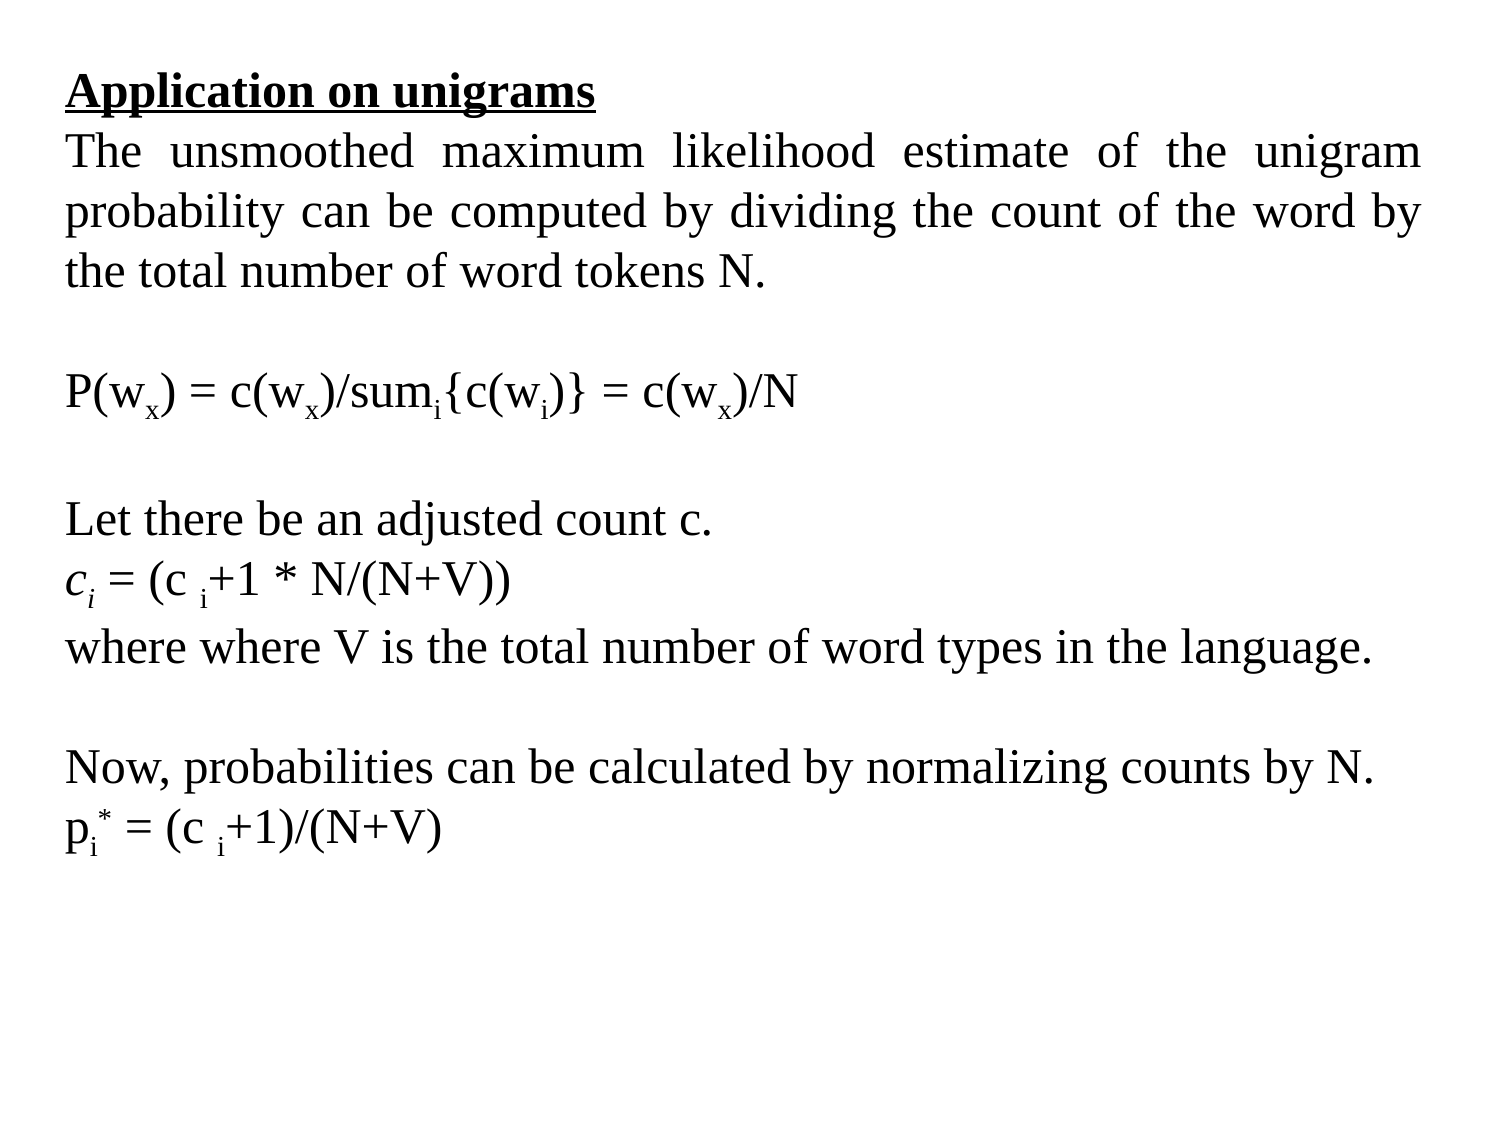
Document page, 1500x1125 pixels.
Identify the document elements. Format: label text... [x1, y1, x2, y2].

text_box Application on unigrams The unsmoothed maximum likelihood estimate of the unigram probability can be computed by dividing the count of the word by the total number of word tokens N. P(wx) = c(wx)/sumi{c(wi)} = c(wx)/N Let there be an adjusted count c. ci = (c i+1 * N/(N+V)) where where V is the total number of word types in the language. Now, probabilities can be calculated by normalizing counts by N. pi* = (c i+1)/(N+V) [50, 49, 1438, 870]
